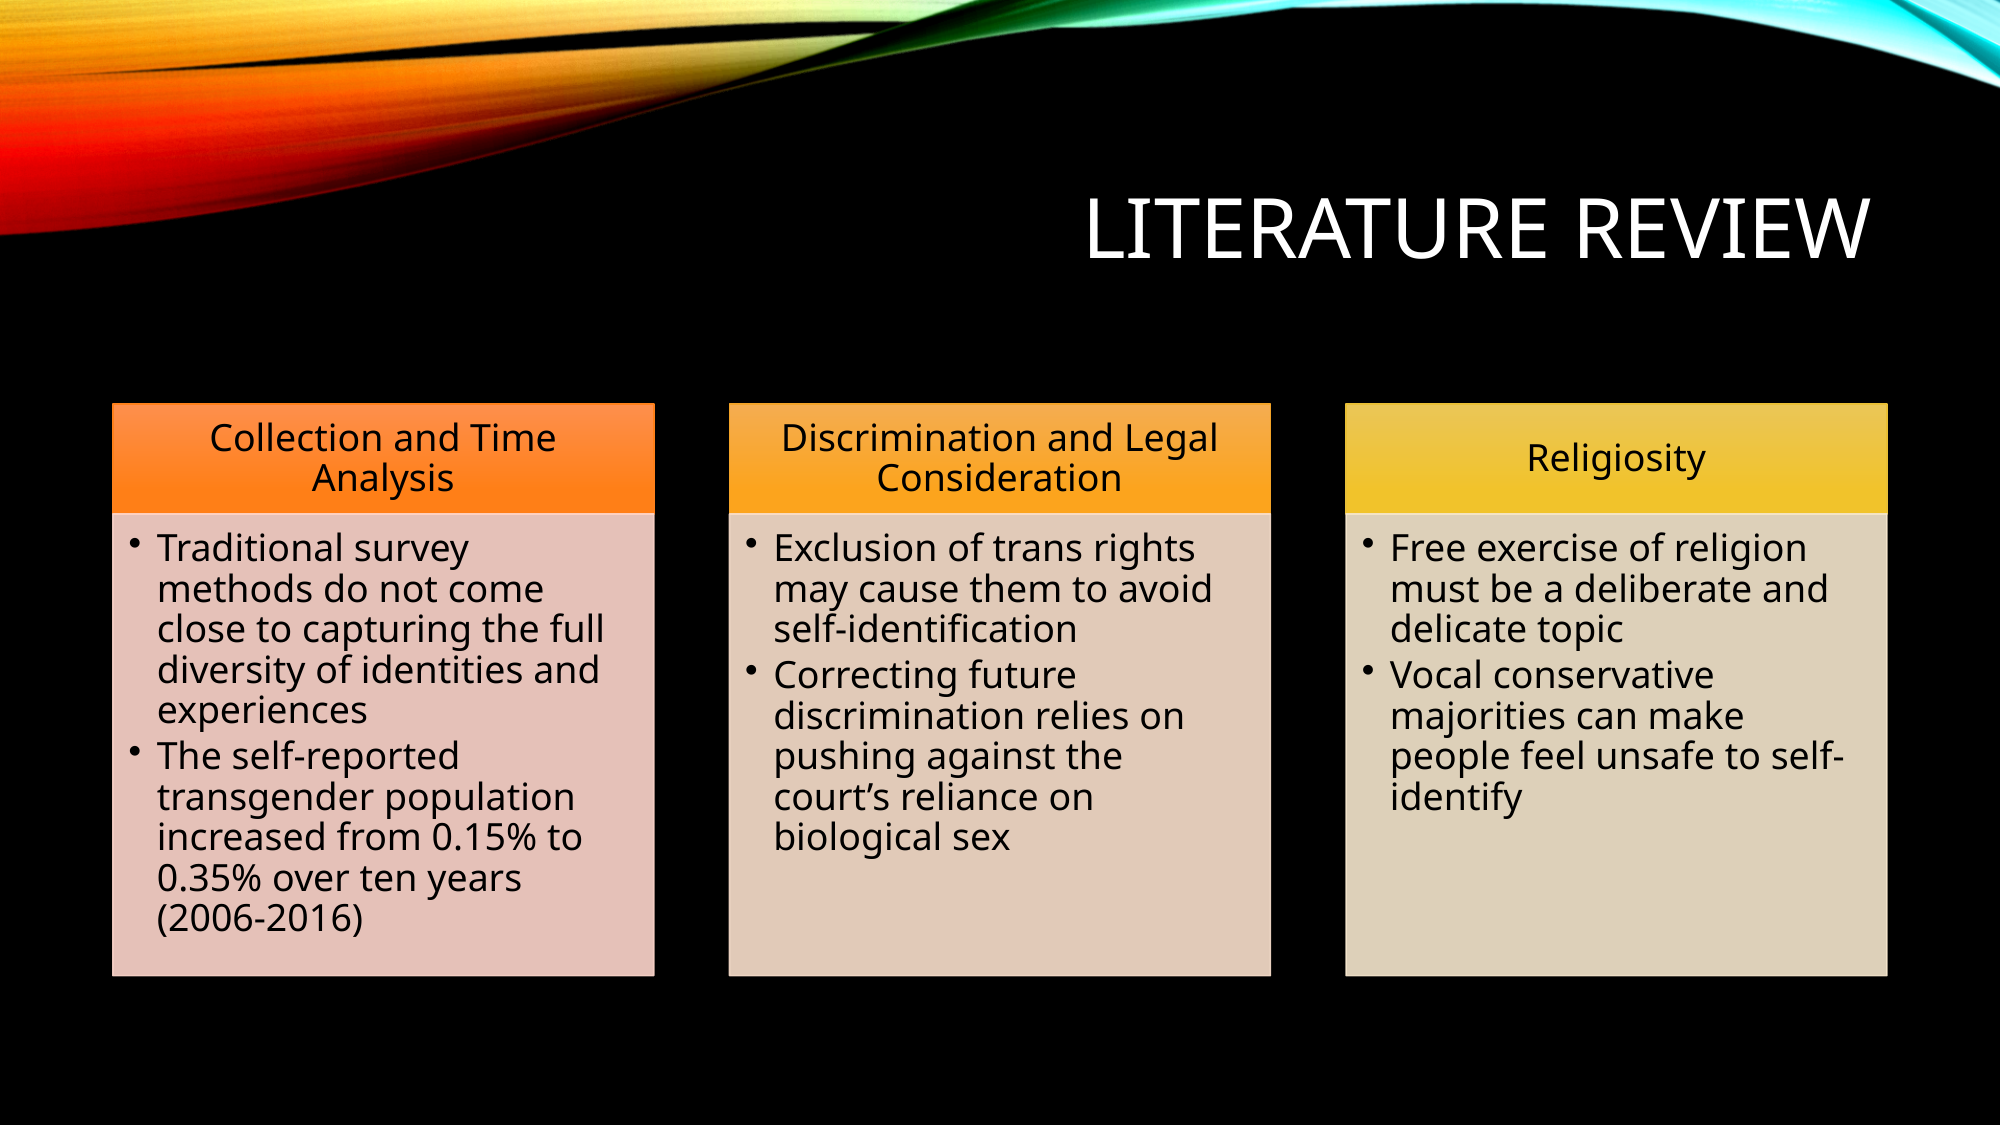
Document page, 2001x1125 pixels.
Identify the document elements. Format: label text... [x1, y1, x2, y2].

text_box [112, 400, 1888, 980]
title Literature Review [474, 237, 1888, 338]
picture [0, 0, 2000, 237]
